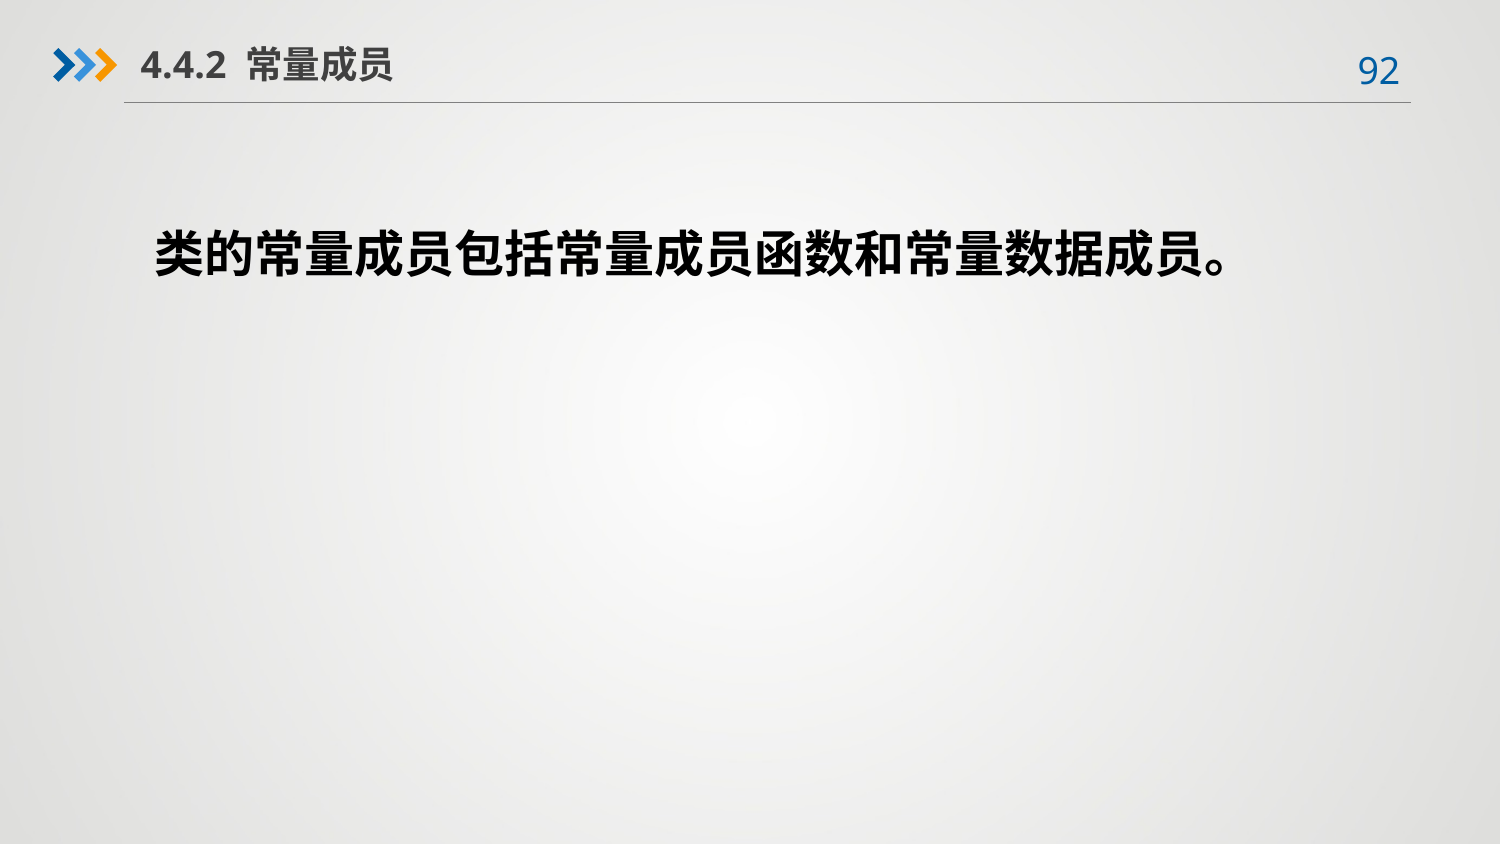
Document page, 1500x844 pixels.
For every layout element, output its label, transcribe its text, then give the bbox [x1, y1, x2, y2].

text_box 4.4.2 常量成员 [140, 32, 659, 96]
text_box 类的常量成员包括常量成员函数和常量数据成员。 [64, 185, 1352, 291]
picture [0, 0, 1500, 844]
